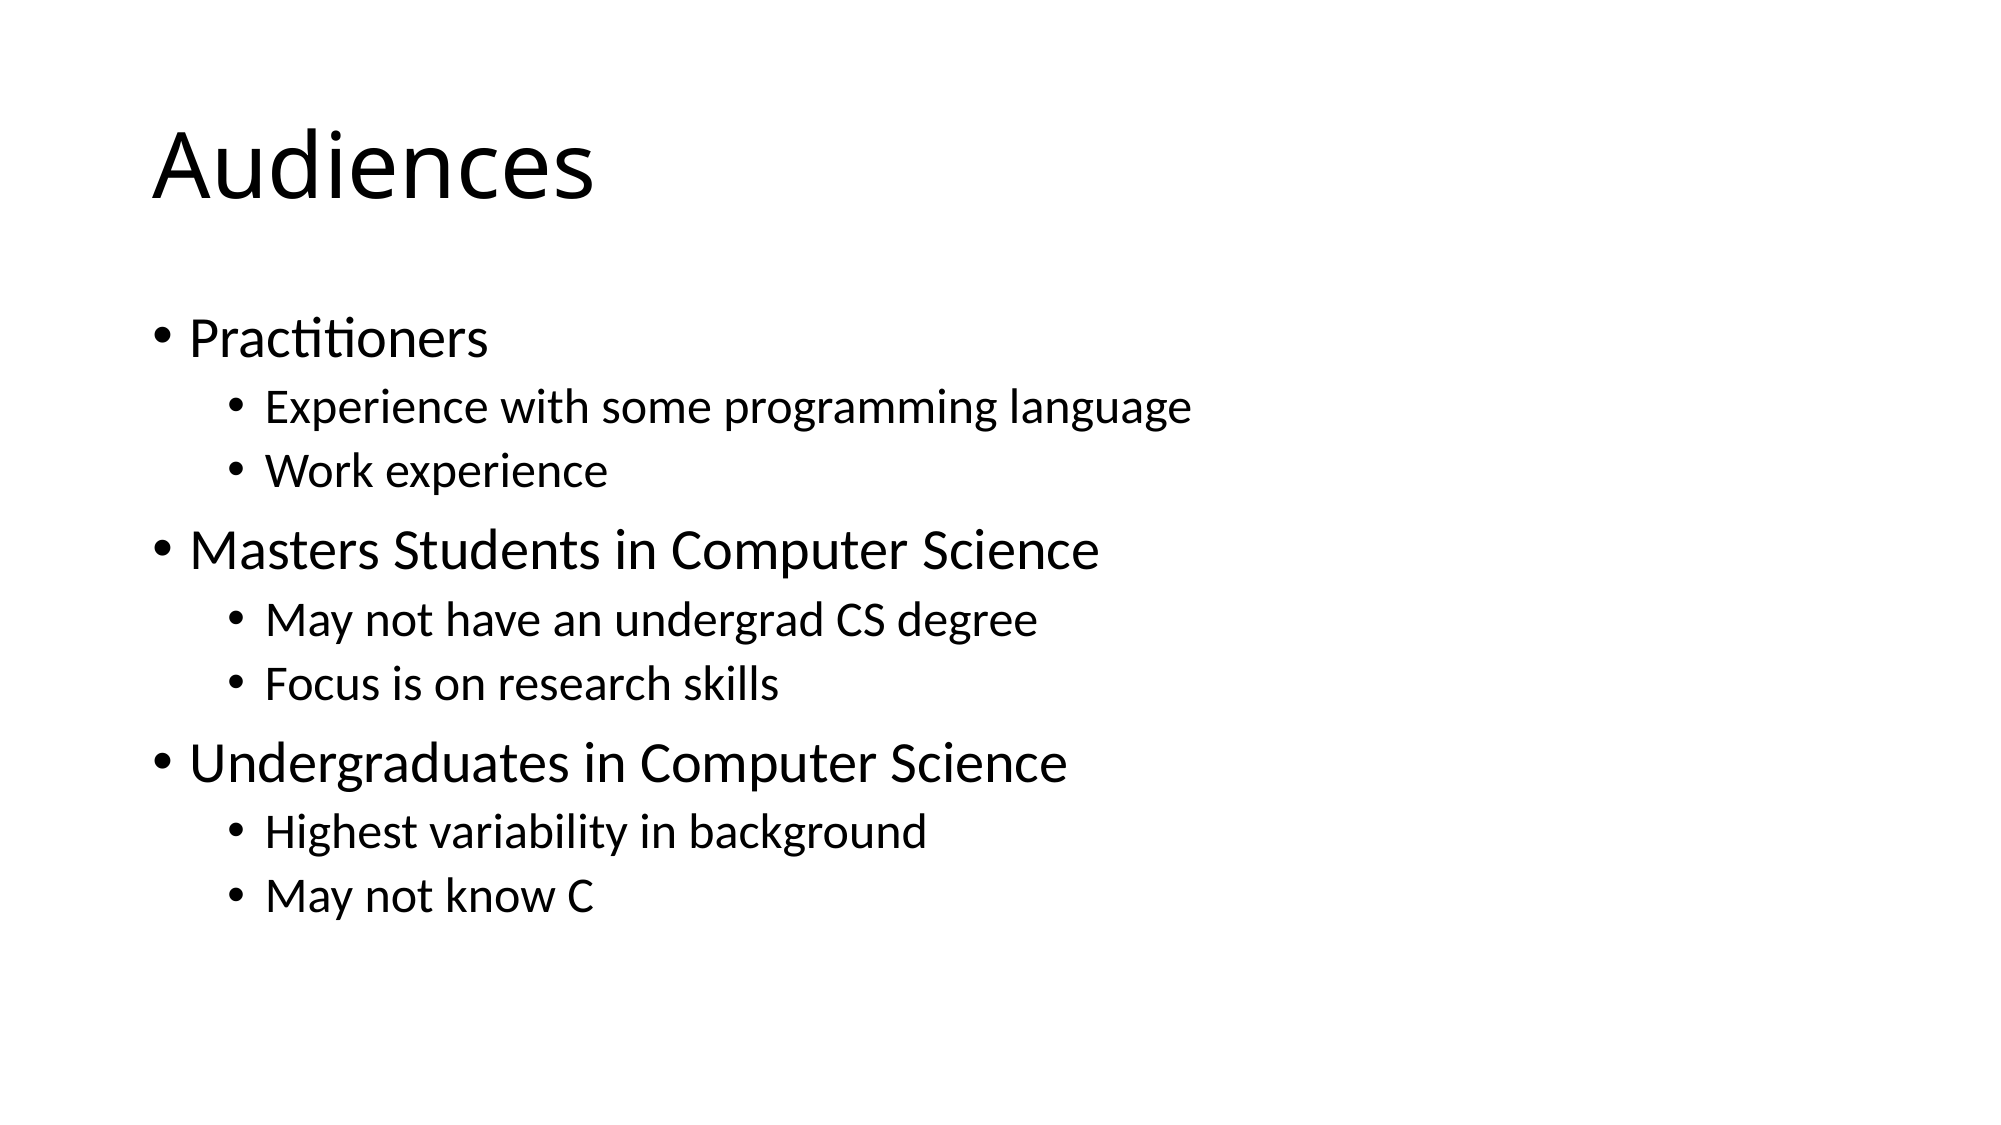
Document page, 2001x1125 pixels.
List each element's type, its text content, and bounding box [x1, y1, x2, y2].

list Practitioners Experience with some programming language Work experience Masters Students in Computer Science May not have an undergrad CS degree Focus is on research skills Undergraduates in Computer Science Highest variability in background May not know C [137, 299, 1863, 1014]
title Audiences [137, 59, 1863, 278]
